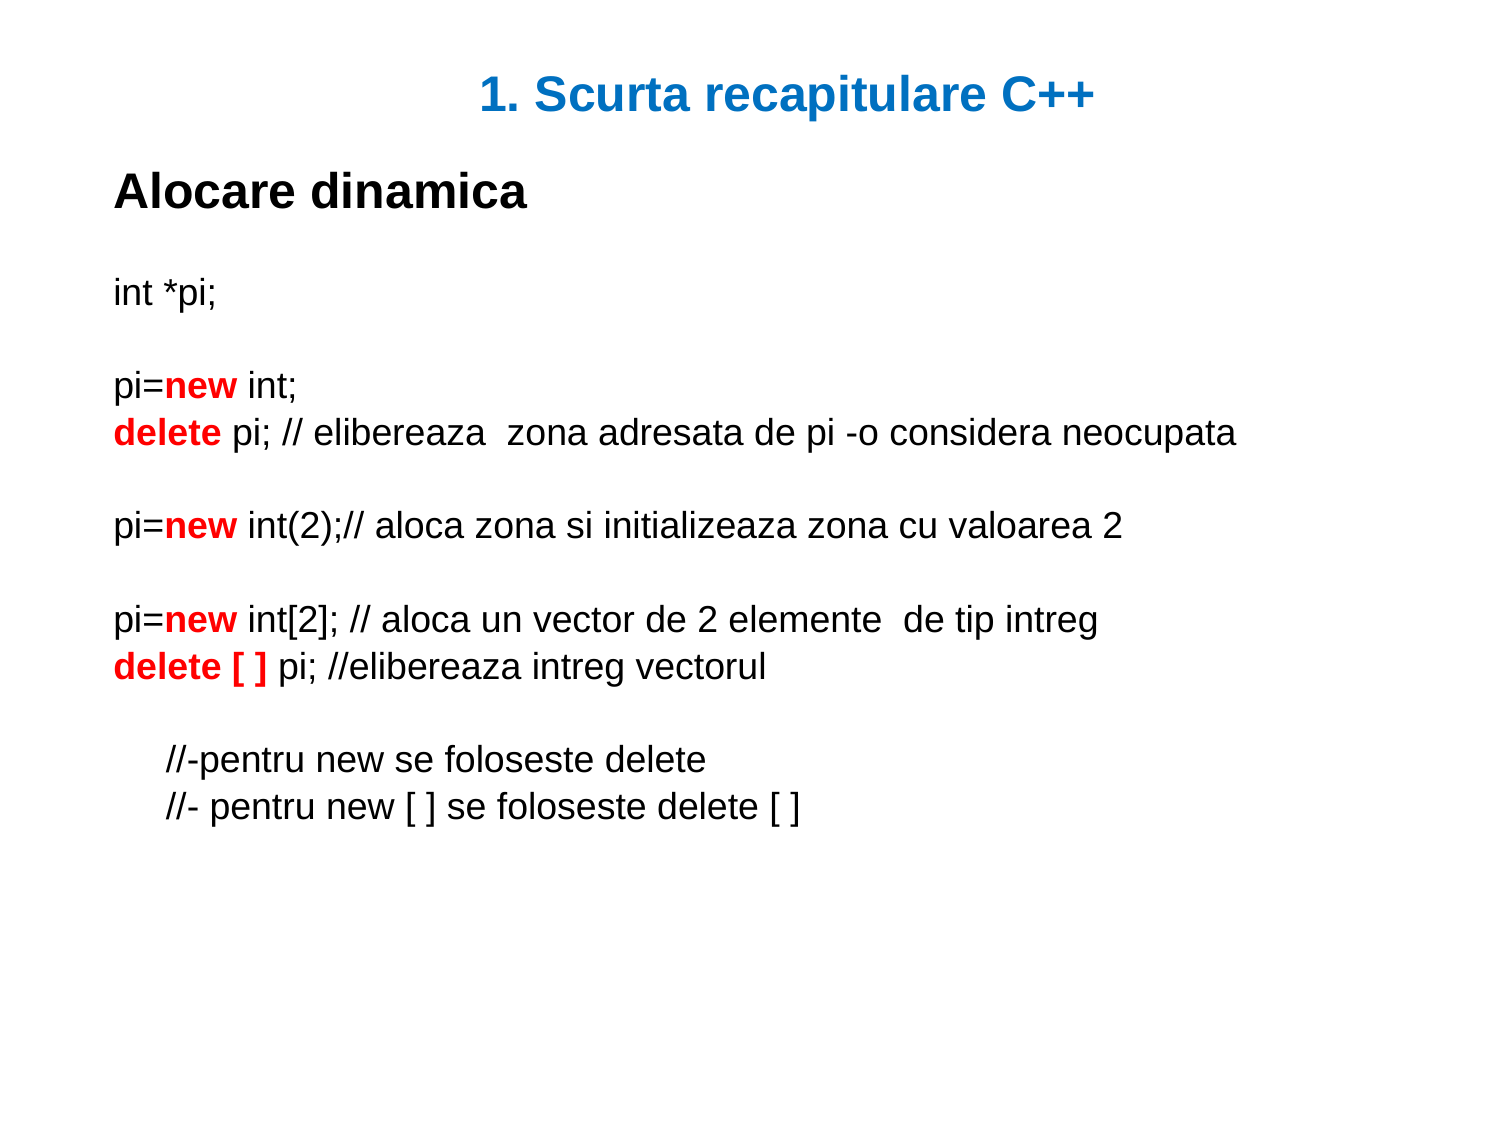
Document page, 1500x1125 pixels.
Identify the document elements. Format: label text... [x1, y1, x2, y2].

text_box 1. Scurta recapitulare C++ [328, 24, 1129, 123]
text_box Alocare dinamica int *pi; pi=new int; delete pi; // elibereaza zona adresata de pi -o considera neocupata pi=new int(2);// aloca zona si initializeaza zona cu valoarea 2 pi=new int[2]; // aloca un vector de 2 elemente de tip intreg delete [ ] pi; //elibereaza intreg vectorul //-pentru new se foloseste delete //- pentru new [ ] se foloseste delete [ ] [99, 149, 1331, 855]
